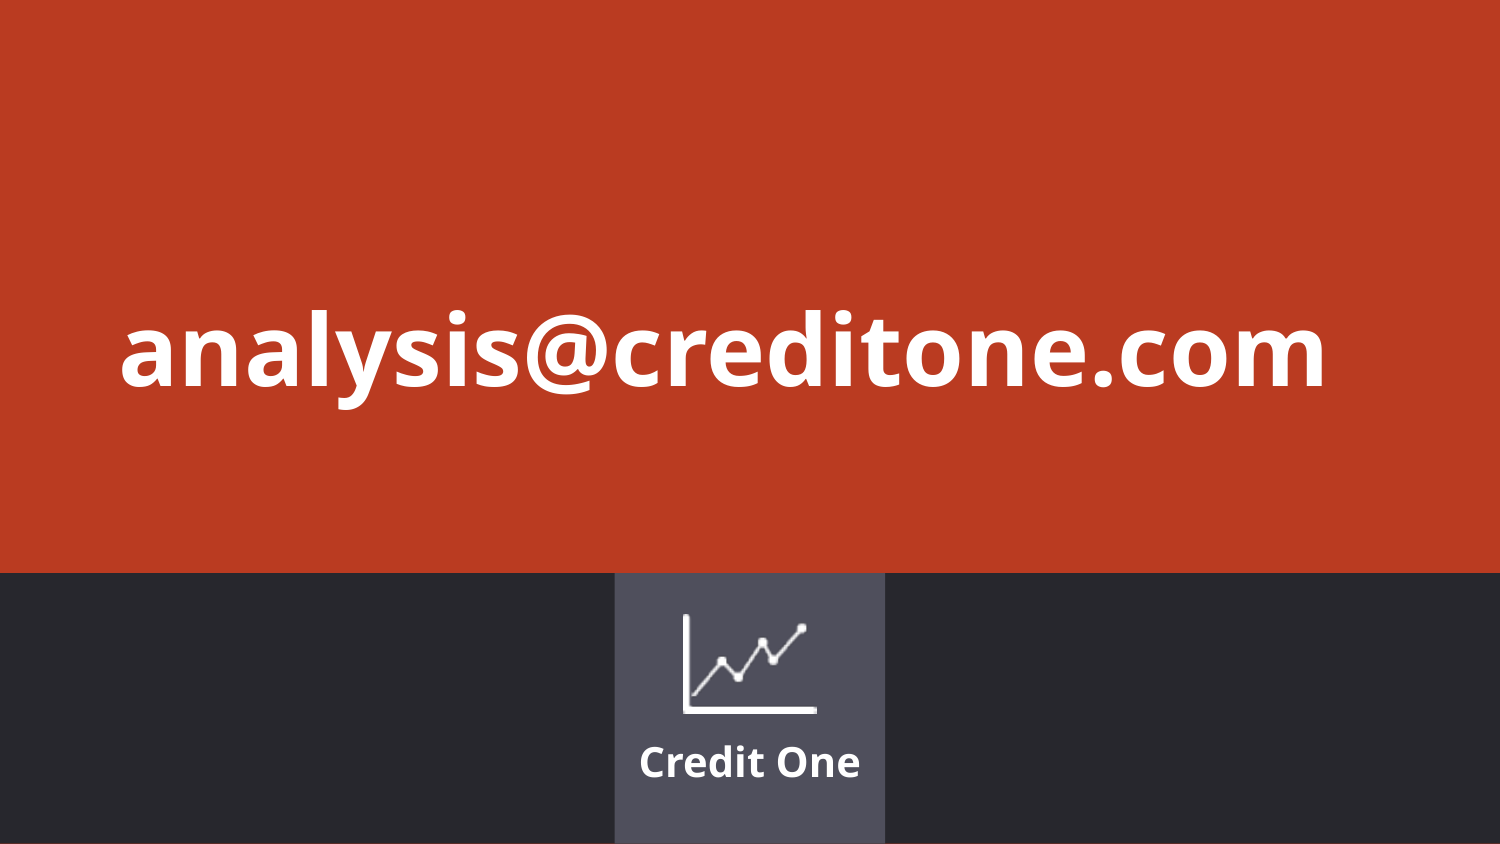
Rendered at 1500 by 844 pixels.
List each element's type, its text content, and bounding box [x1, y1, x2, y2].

title analysis@creditone.com [20, 0, 1430, 574]
text_box Credit One [623, 728, 877, 793]
picture [682, 614, 817, 714]
